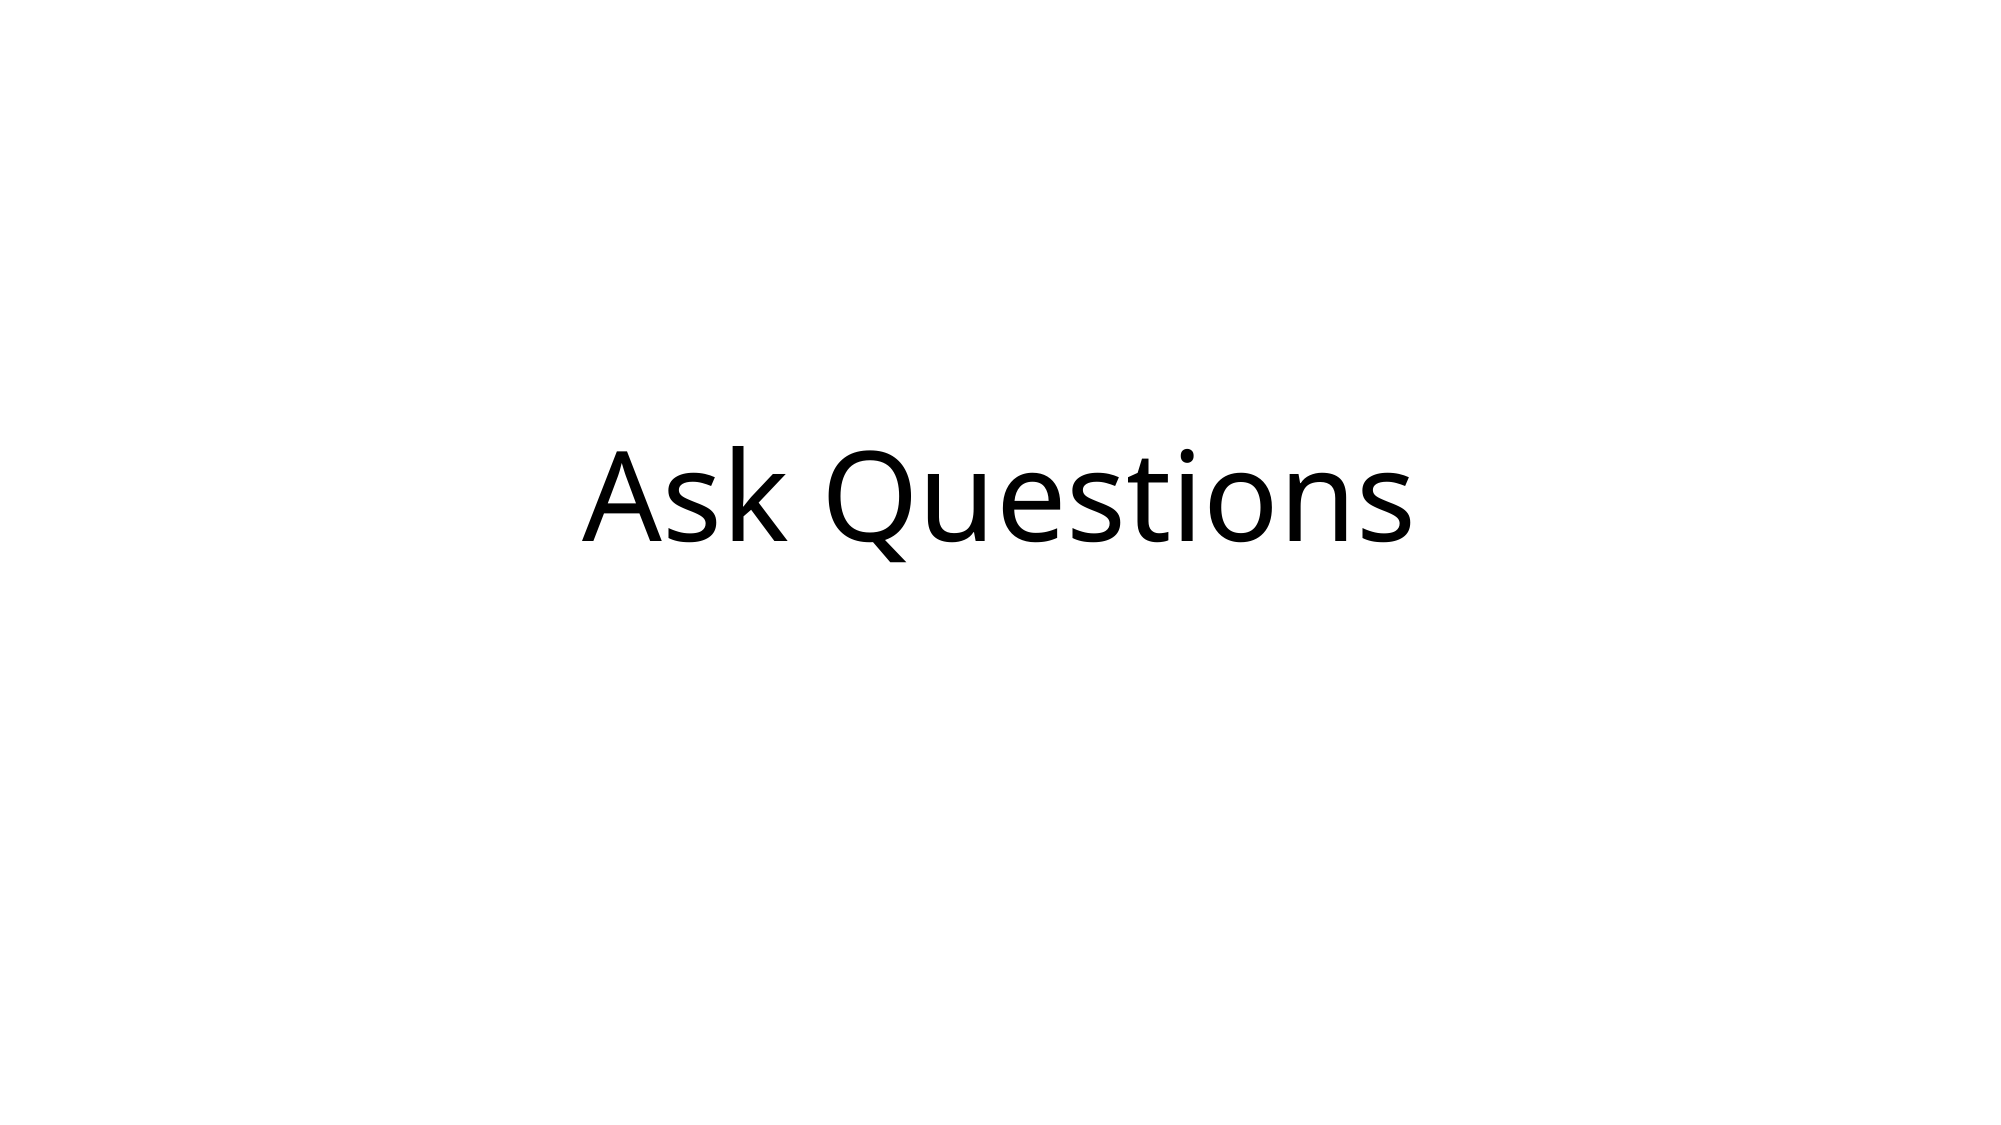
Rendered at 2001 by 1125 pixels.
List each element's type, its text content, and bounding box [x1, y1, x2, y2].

title Ask Questions [249, 184, 1750, 576]
